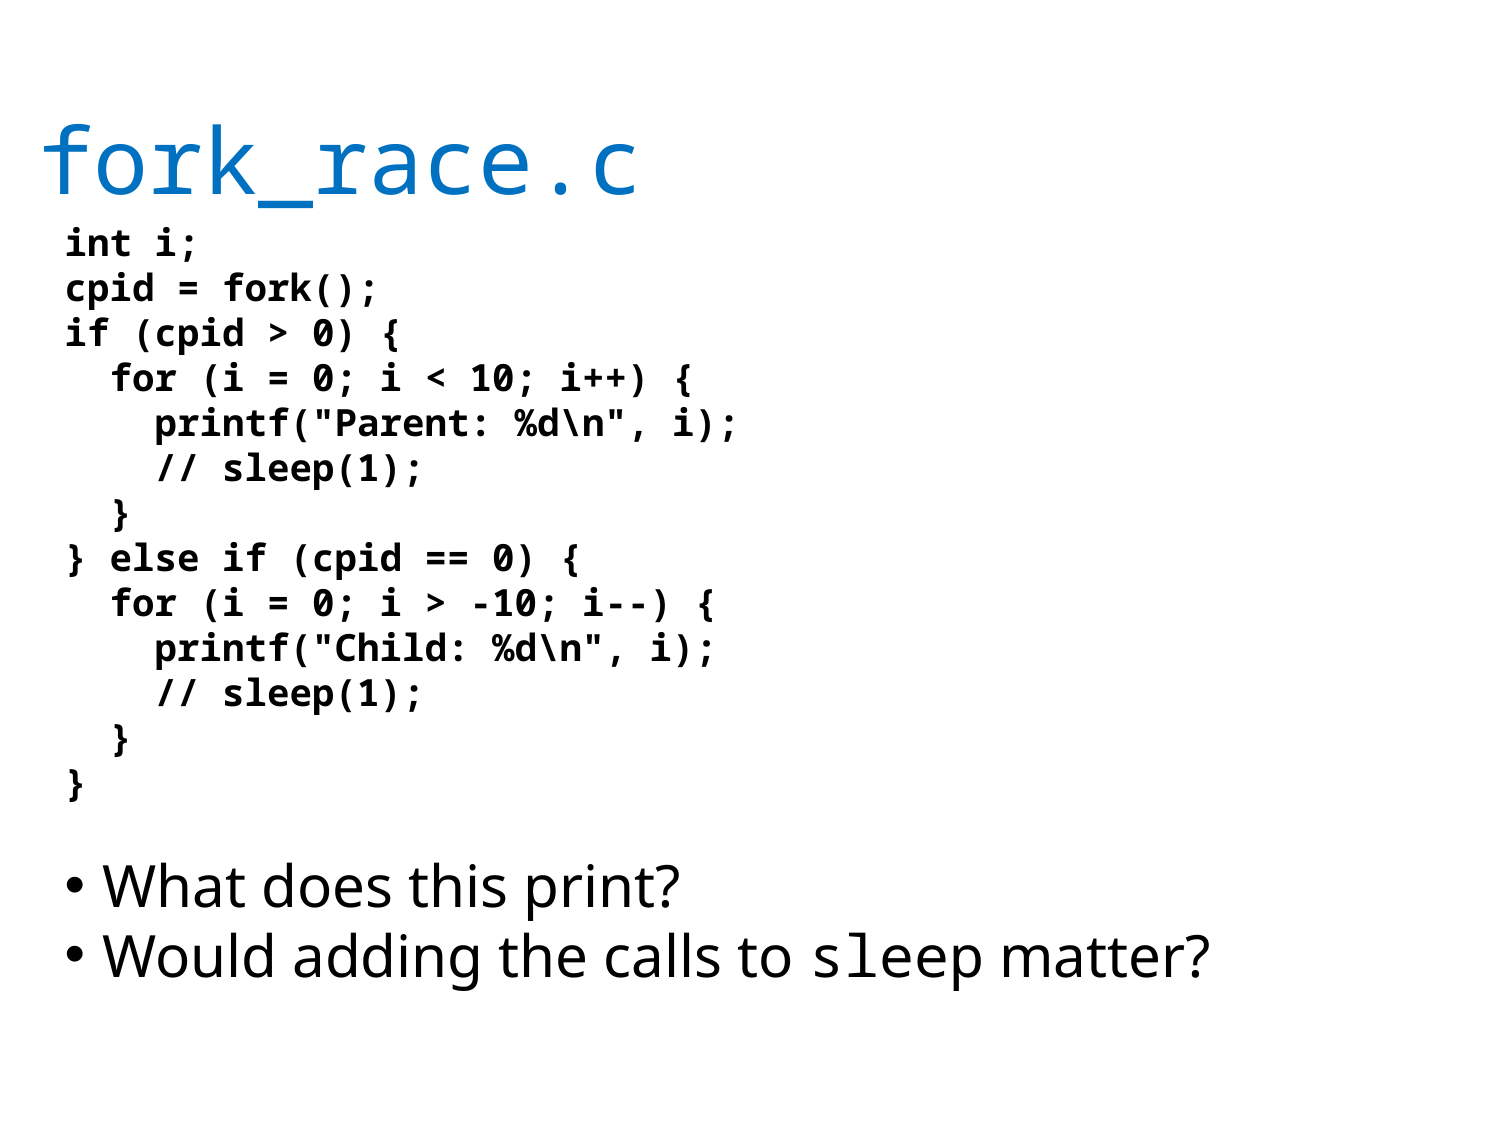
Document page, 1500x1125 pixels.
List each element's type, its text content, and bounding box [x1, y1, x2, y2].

title fork_race.c [23, 103, 715, 227]
list int i; cpid = fork(); if (cpid > 0) { for (i = 0; i < 10; i++) { printf("Parent: %d\n", i); // sleep(1); } } else if (cpid == 0) { for (i = 0; i > -10; i--) { printf("Child: %d\n", i); // sleep(1); } } What does this print? Would adding the calls to sleep matter? [49, 211, 1452, 1125]
